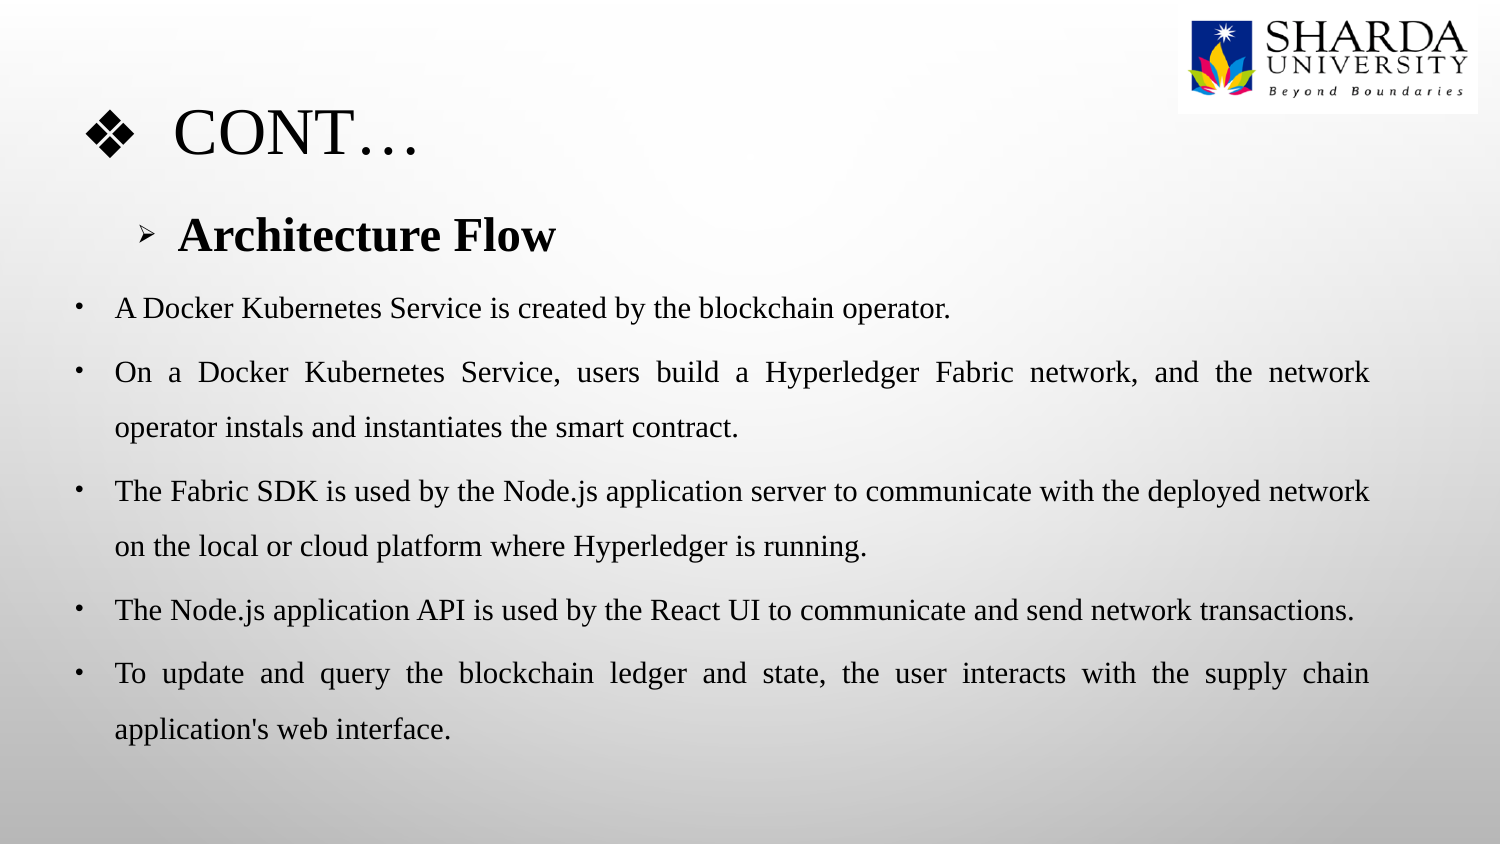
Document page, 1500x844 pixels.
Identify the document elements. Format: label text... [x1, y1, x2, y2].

title CONT… [80, 107, 1430, 248]
subtitle Architecture Flow A Docker Kubernetes Service is created by the blockchain operator. On a Docker Kubernetes Service, users build a Hyperledger Fabric network, and the network operator instals and instantiates the smart contract. The Fabric SDK is used by the Node.js application server to communicate with the deployed network on the local or cloud platform where Hyperledger is running. The Node.js application API is used by the React UI to communicate and send network transactions. To update and query the blockchain ledger and state, the user interacts with the supply chain application's web interface. [75, 173, 1425, 755]
picture [0, 0, 1500, 844]
